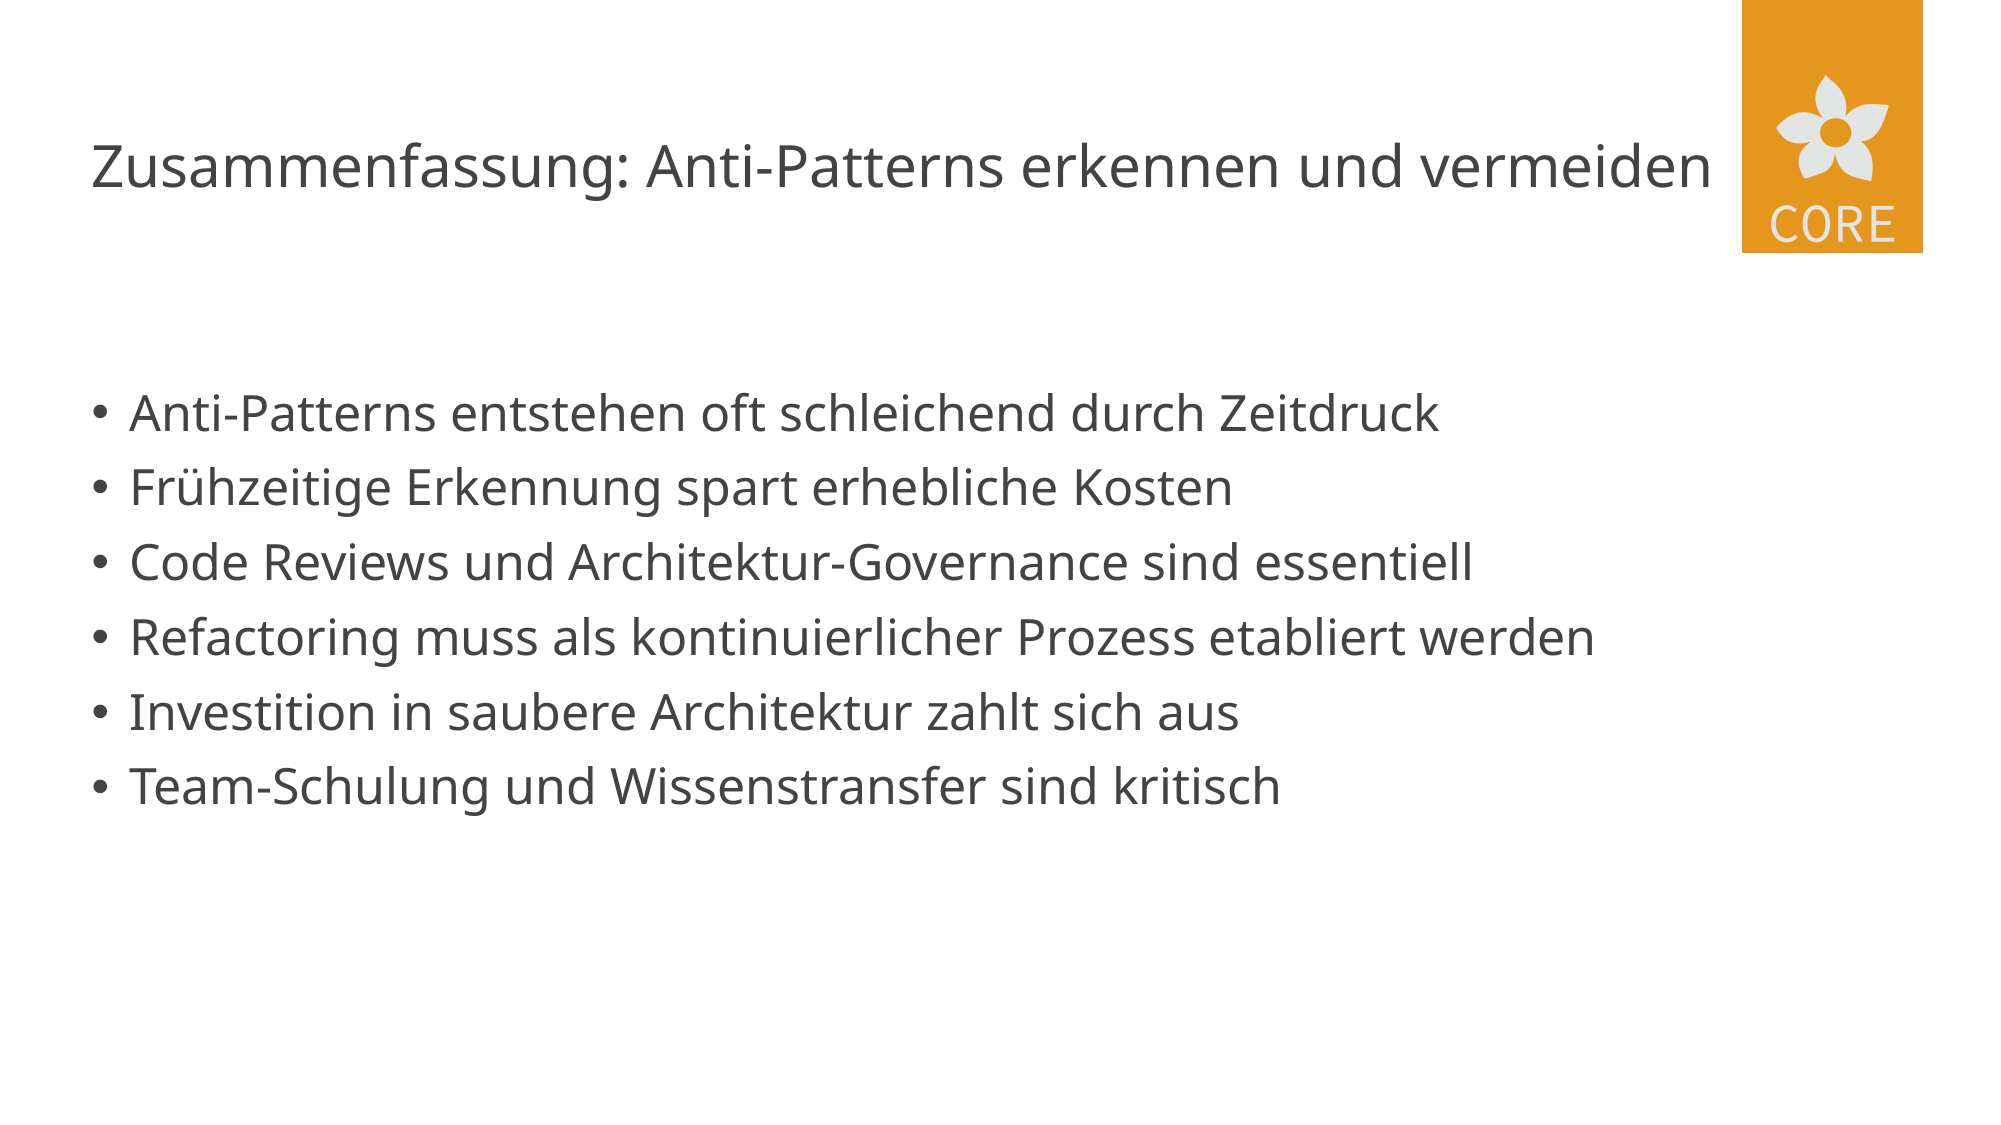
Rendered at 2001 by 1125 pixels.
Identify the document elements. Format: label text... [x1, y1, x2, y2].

list Anti-Patterns entstehen oft schleichend durch Zeitdruck Frühzeitige Erkennung spart erhebliche Kosten Code Reviews und Architektur-Governance sind essentiell Refactoring muss als kontinuierlicher Prozess etabliert werden Investition in saubere Architektur zahlt sich aus Team-Schulung und Wissenstransfer sind kritisch [76, 299, 1919, 1066]
picture [1742, 0, 1923, 253]
title Zusammenfassung: Anti-Patterns erkennen und vermeiden [76, 59, 1732, 278]
